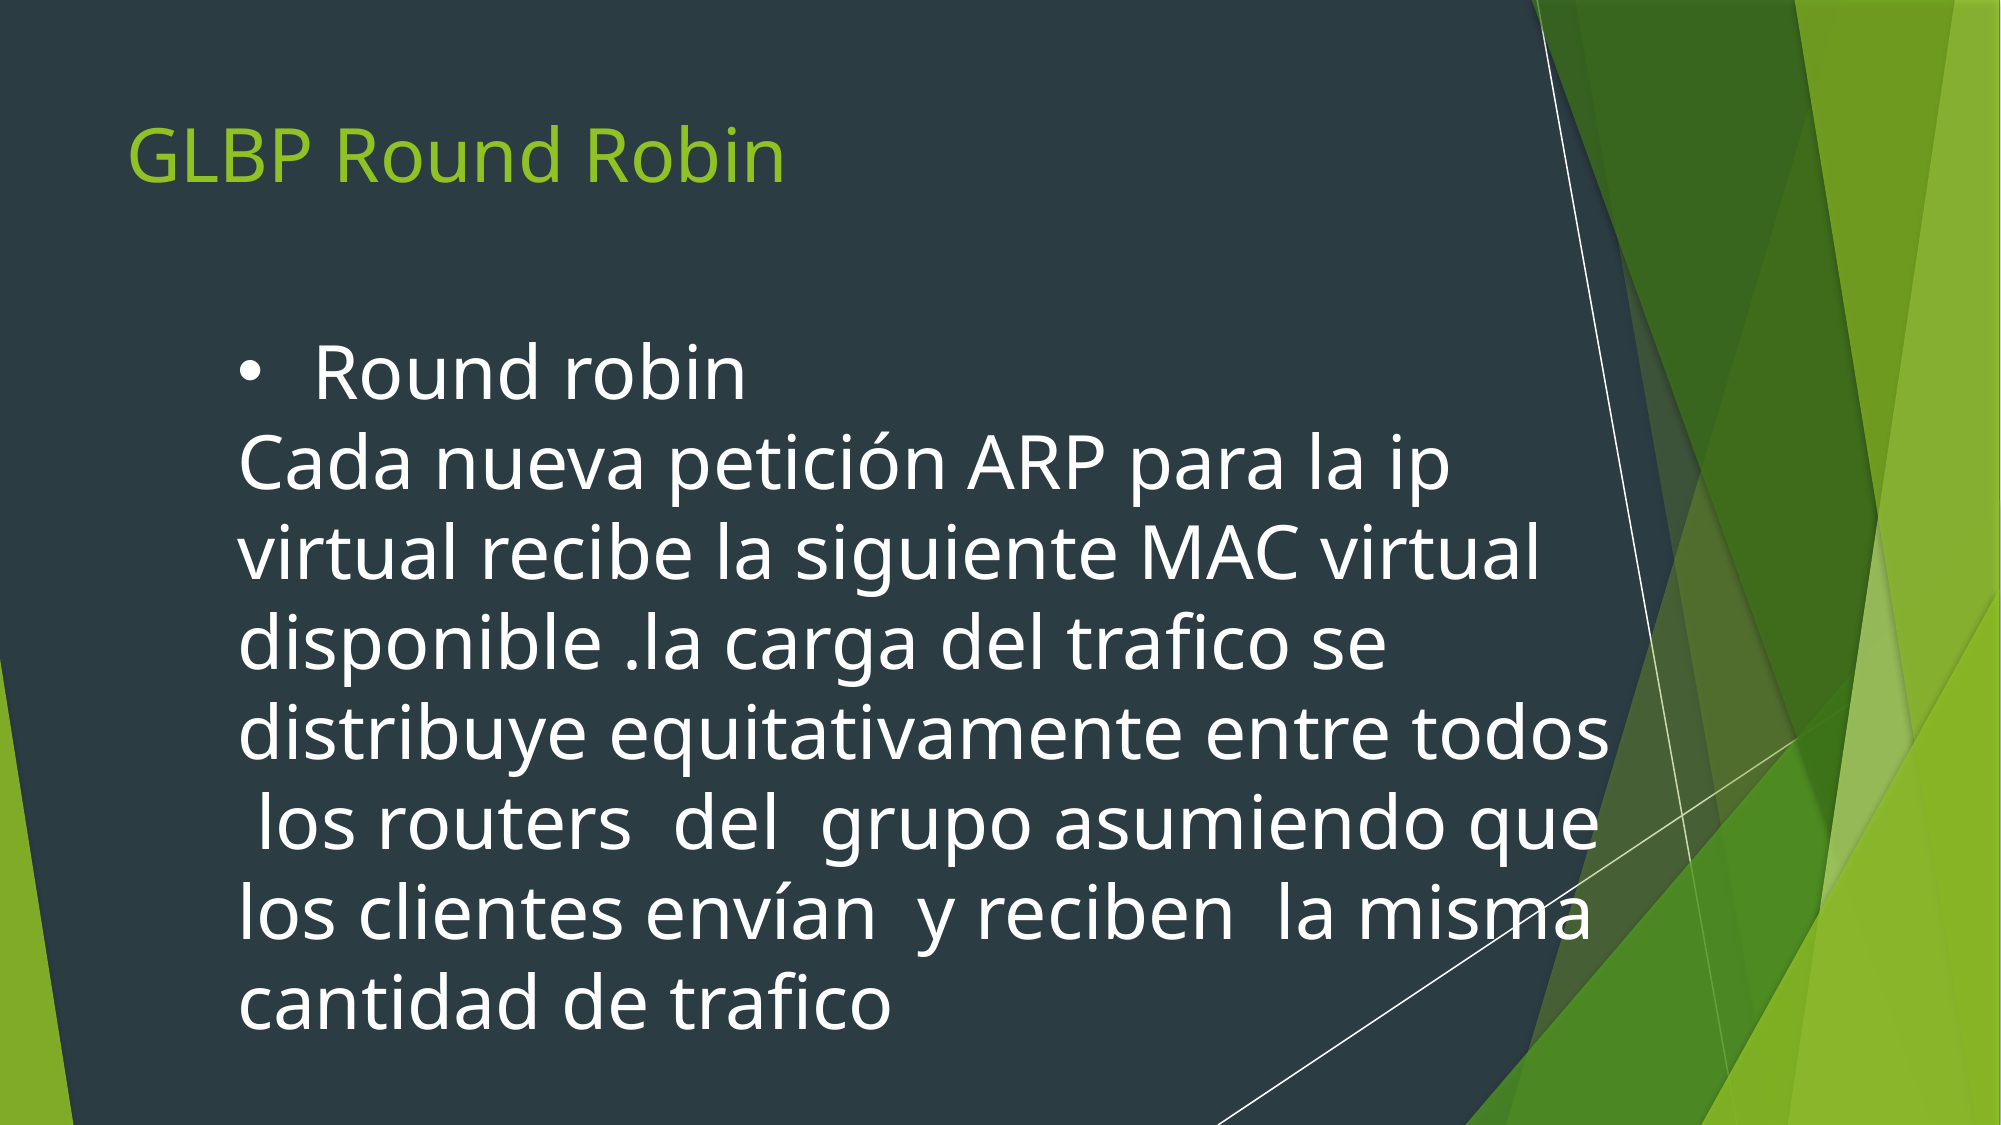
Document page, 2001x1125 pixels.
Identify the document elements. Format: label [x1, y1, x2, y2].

text_box [0, 0, 2000, 1125]
